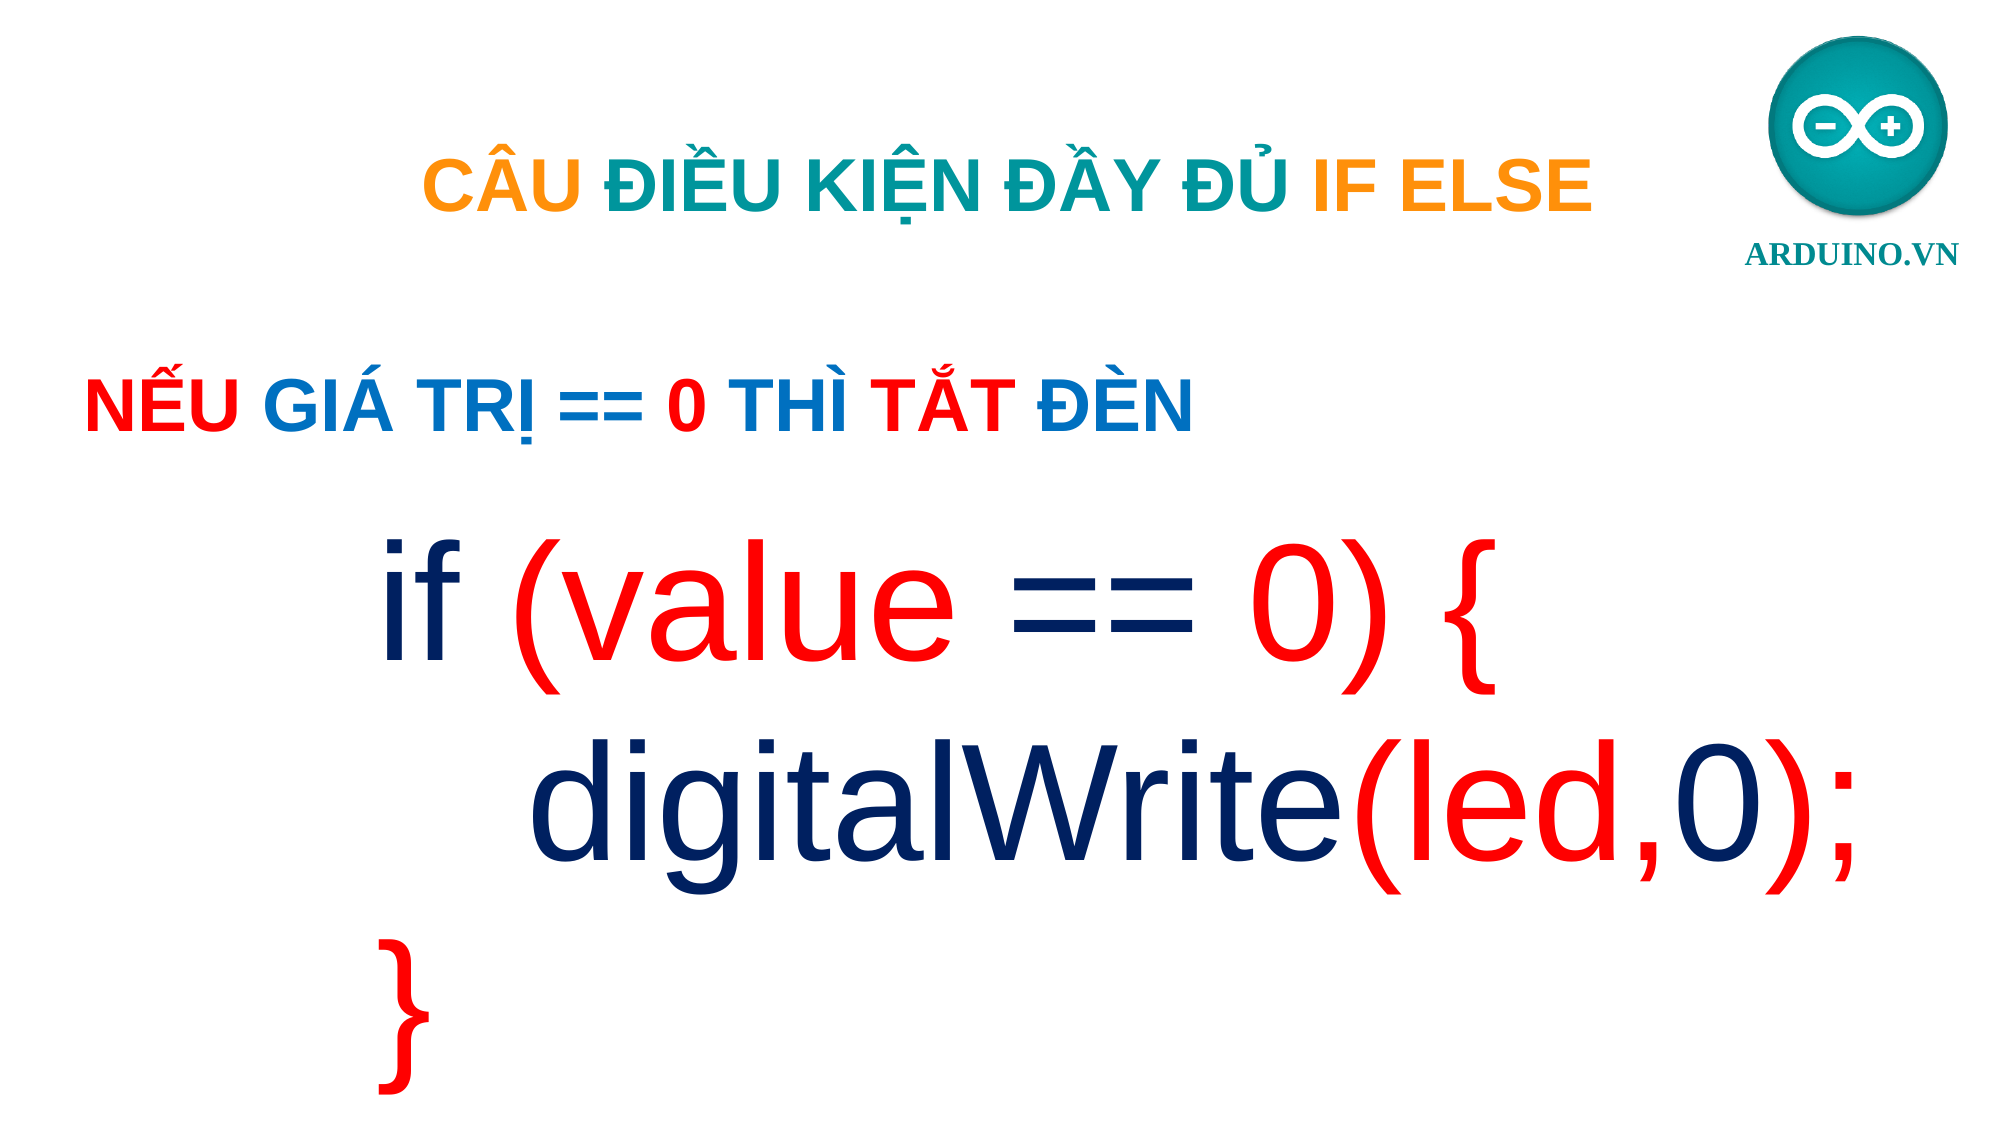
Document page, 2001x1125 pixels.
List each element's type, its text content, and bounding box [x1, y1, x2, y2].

text_box if (value == 0) { digitalWrite(led,0); } [361, 486, 2000, 1125]
picture [1760, 29, 1956, 225]
text_box ARDUINO.VN [1858, 224, 2000, 280]
text_box Câu điều kiện đầy đủ if else [157, 100, 1858, 363]
text_box Nếu giá trị == 0 thì tắt đèn [0, 320, 1490, 583]
